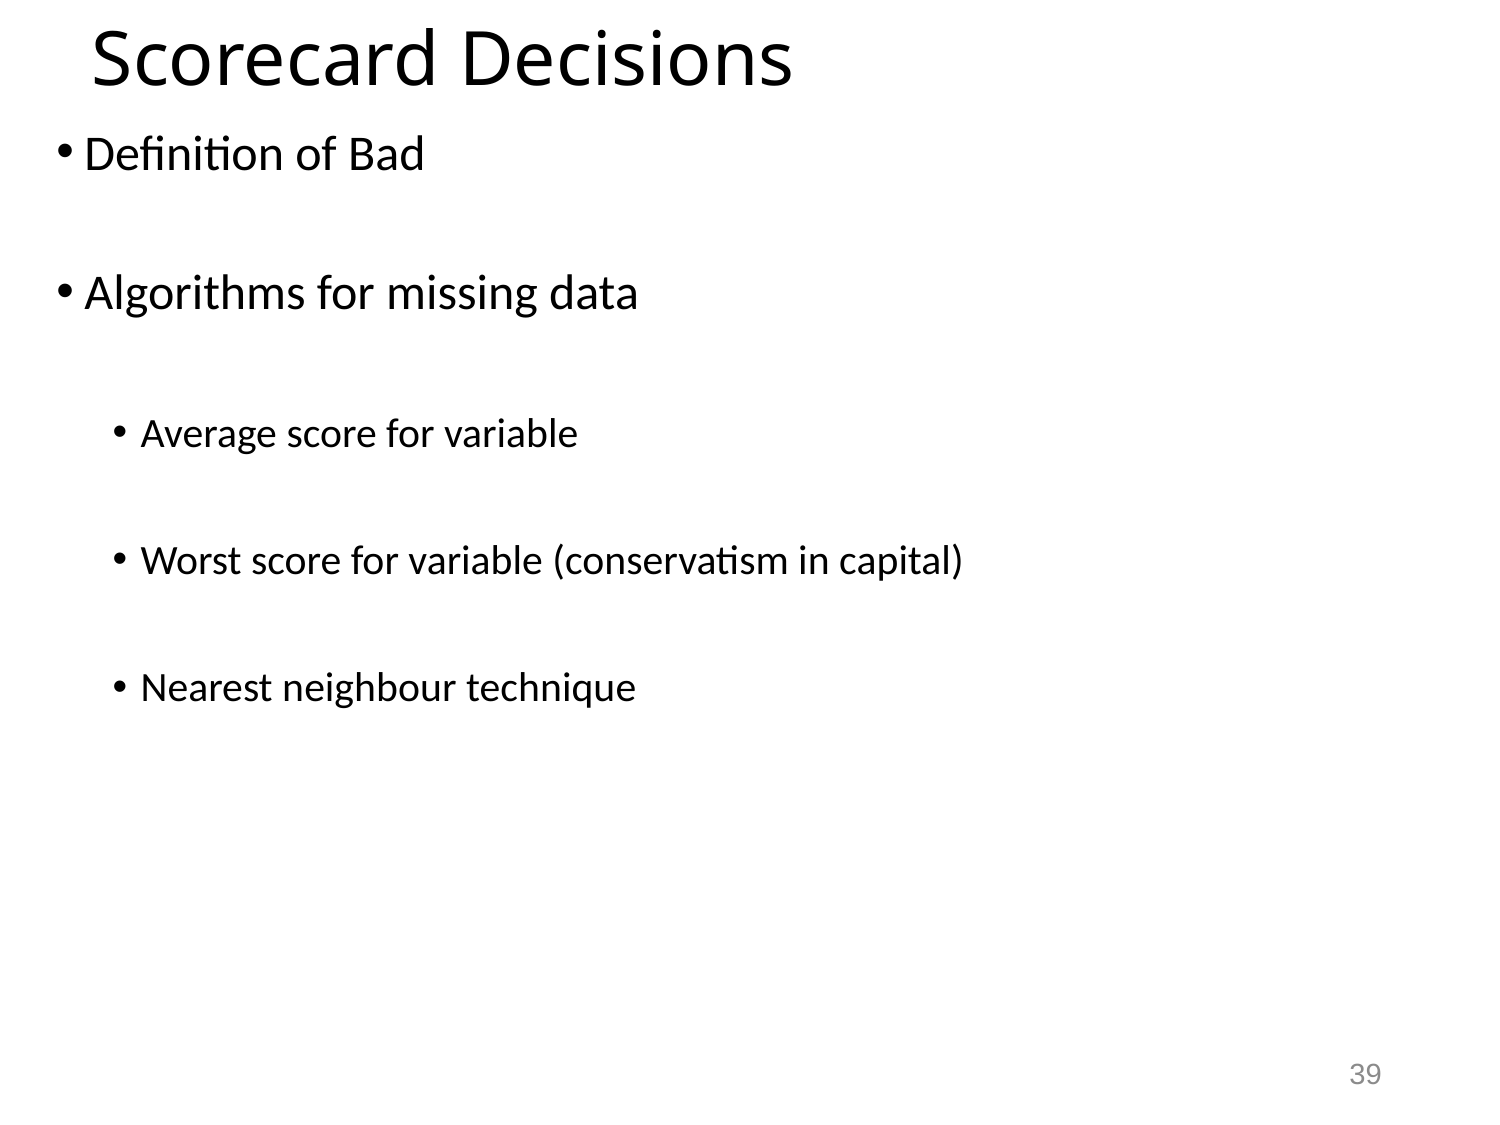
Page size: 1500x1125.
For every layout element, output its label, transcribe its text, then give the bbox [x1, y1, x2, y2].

title Scorecard Decisions [76, 3, 1427, 119]
slide_number 39 [1059, 1042, 1397, 1103]
list Definition of Bad Algorithms for missing data Average score for variable Worst score for variable (conservatism in capital) Nearest neighbour technique [41, 119, 1471, 1059]
